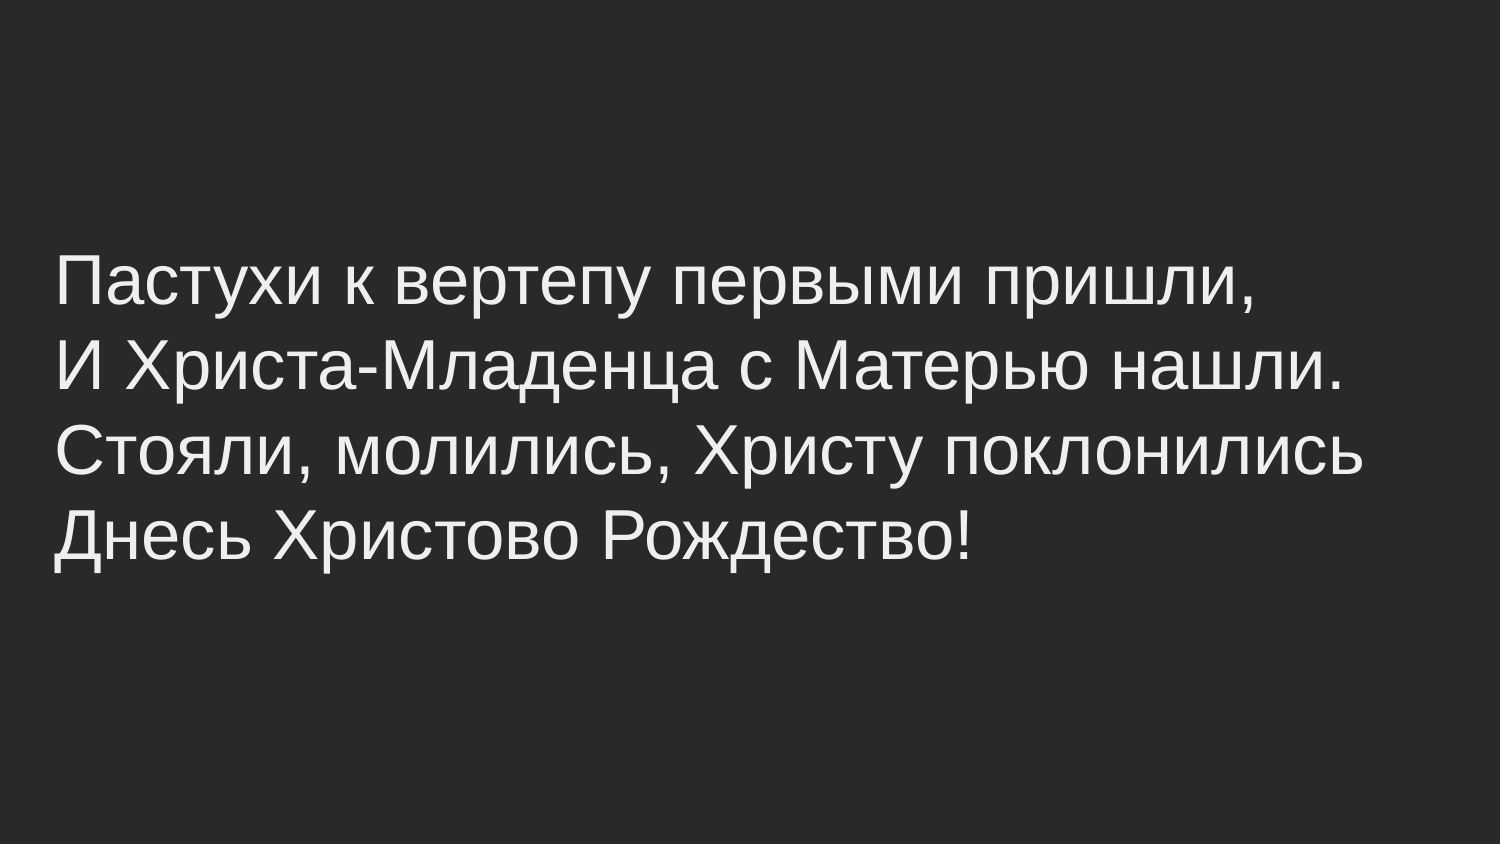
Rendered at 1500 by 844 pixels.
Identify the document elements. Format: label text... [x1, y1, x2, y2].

text_box Пастухи к вертепу первыми пришли, И Христа-Младенца с Матерью нашли. Стояли, молились, Христу поклонились Днесь Христово Рождество! [39, 98, 1480, 709]
